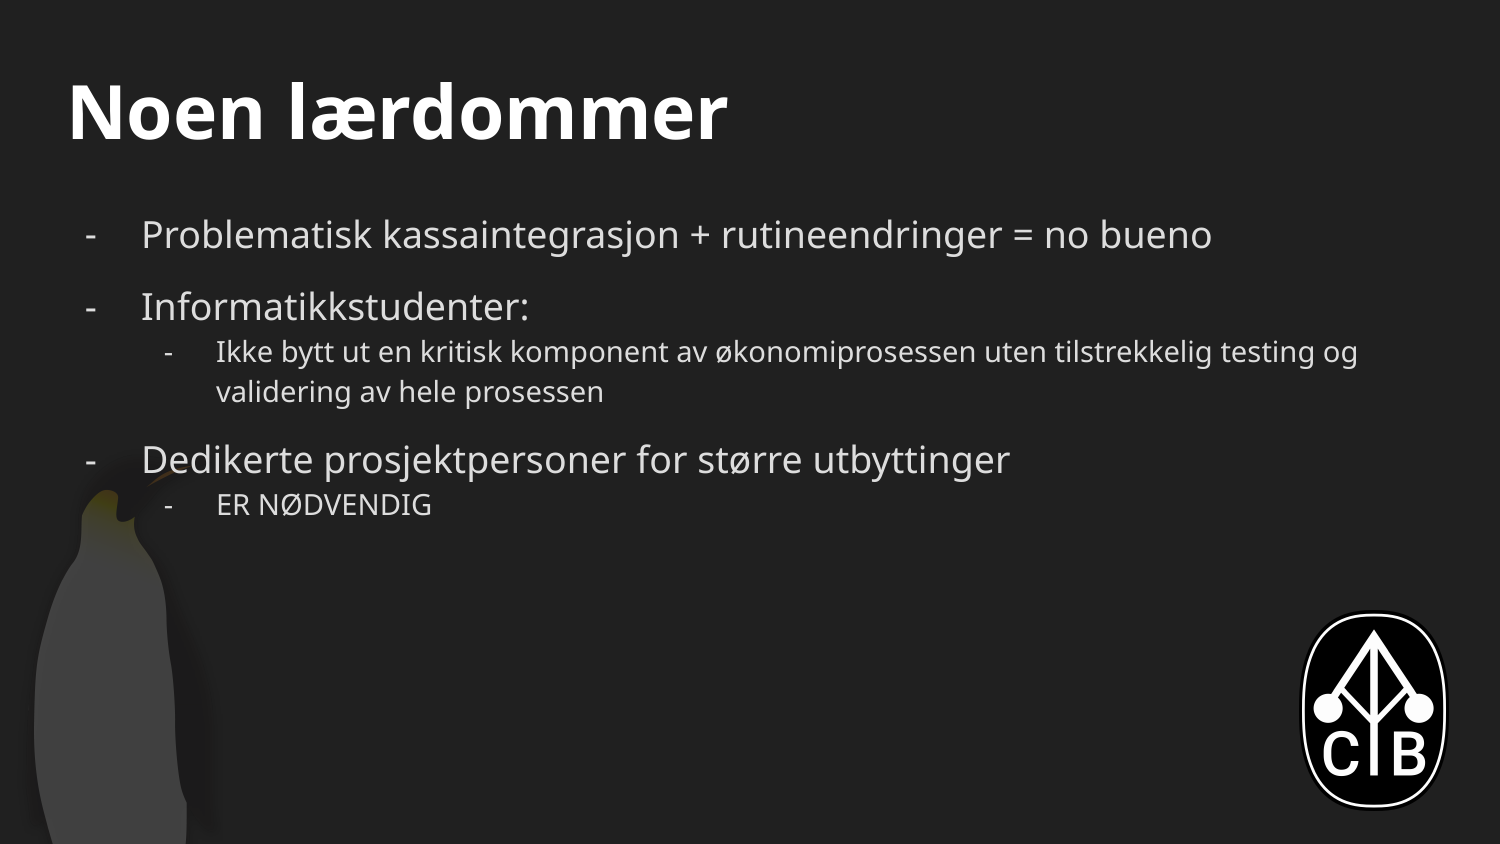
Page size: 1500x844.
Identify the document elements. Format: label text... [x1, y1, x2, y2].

list Problematisk kassaintegrasjon + rutineendringer = no bueno Informatikkstudenter: Ikke bytt ut en kritisk komponent av økonomiprosessen uten tilstrekkelig testing og validering av hele prosessen Dedikerte prosjektpersoner for større utbyttinger ER NØDVENDIG [51, 189, 1449, 750]
title Noen lærdommer [51, 49, 1449, 167]
picture [1299, 750, 1449, 811]
